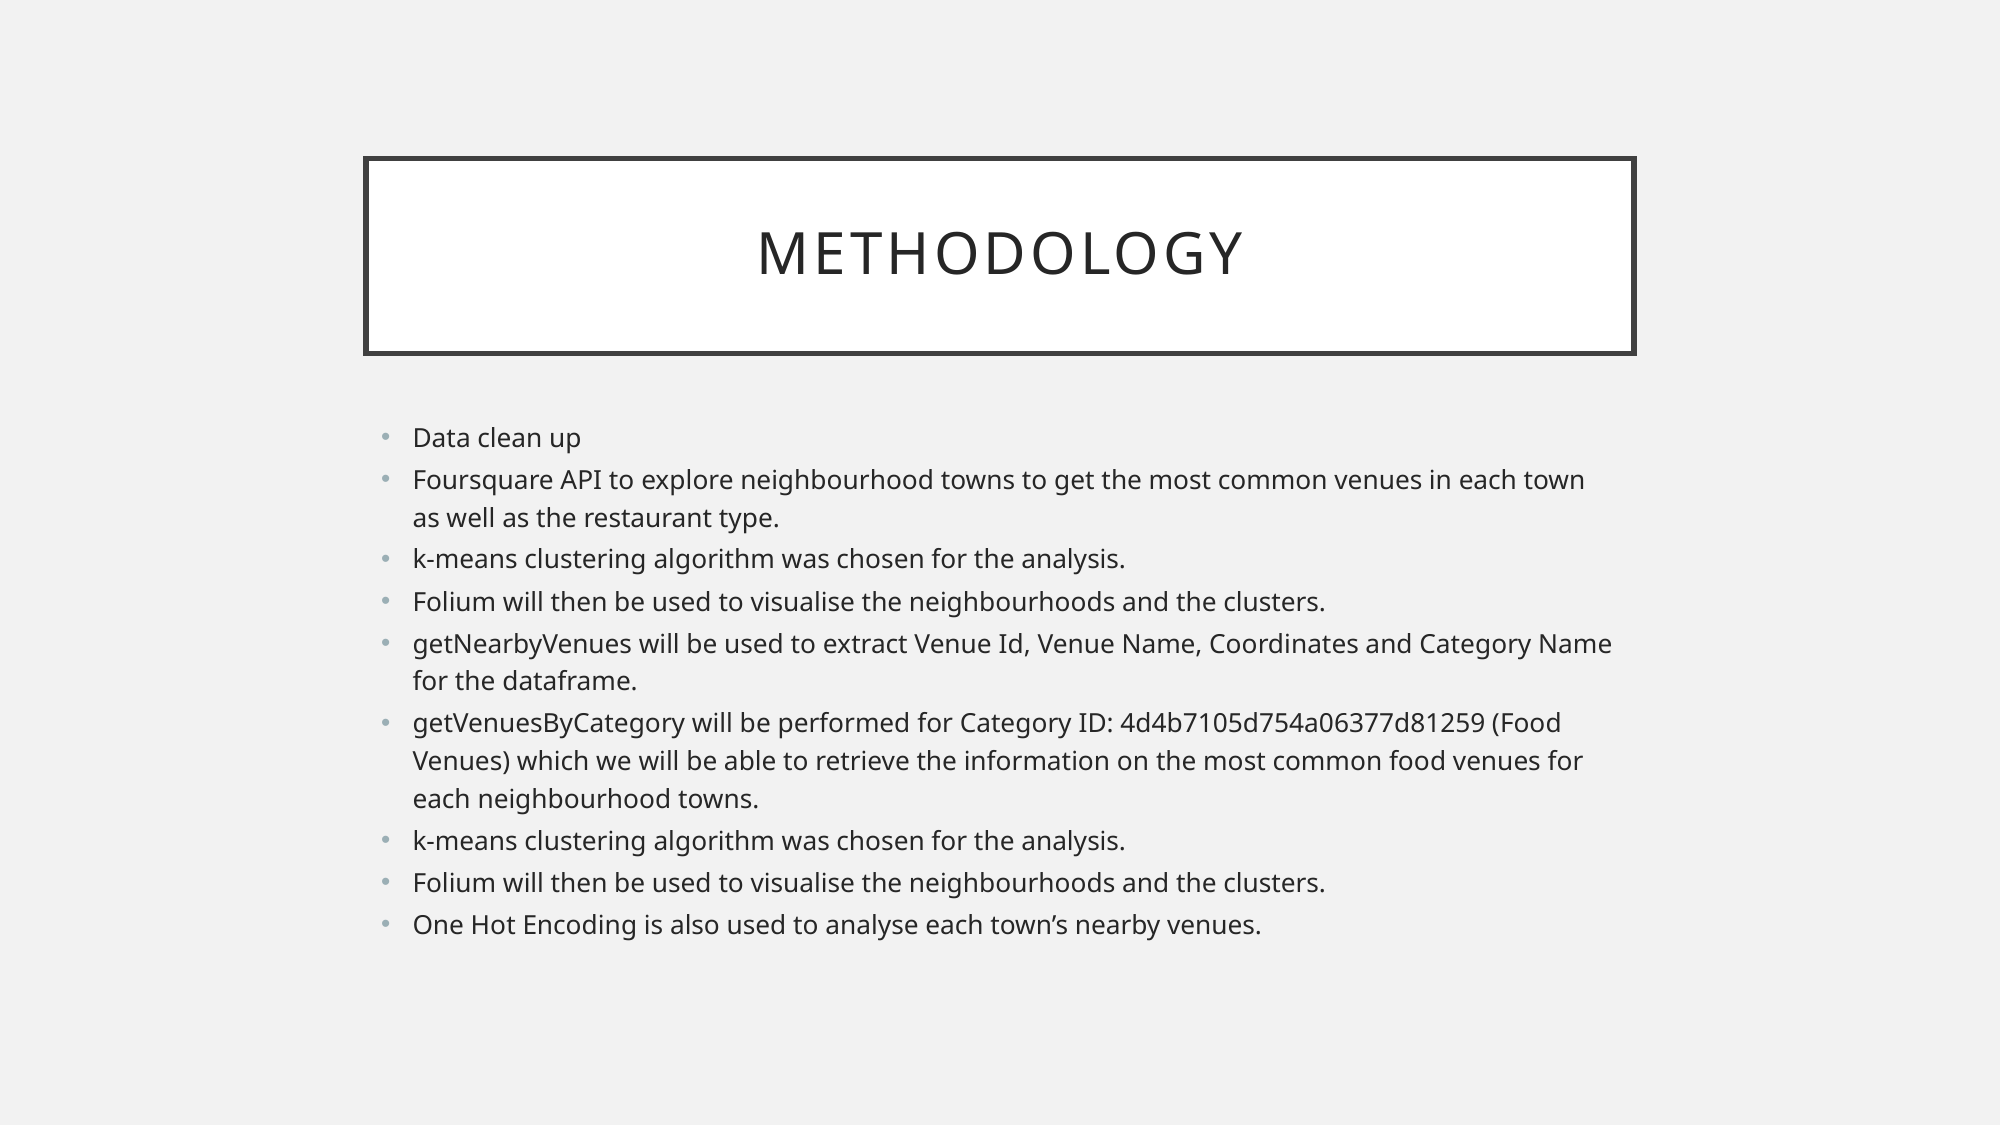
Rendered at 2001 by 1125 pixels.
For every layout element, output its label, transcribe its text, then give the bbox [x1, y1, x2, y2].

title METHODOLOGY [363, 156, 1637, 356]
list Data clean up Foursquare API to explore neighbourhood towns to get the most common venues in each town as well as the restaurant type. k-means clustering algorithm was chosen for the analysis. Folium will then be used to visualise the neighbourhoods and the clusters. getNearbyVenues will be used to extract Venue Id, Venue Name, Coordinates and Category Name for the dataframe. getVenuesByCategory will be performed for Category ID: 4d4b7105d754a06377d81259 (Food Venues) which we will be able to retrieve the information on the most common food venues for each neighbourhood towns. k-means clustering algorithm was chosen for the analysis. Folium will then be used to visualise the neighbourhoods and the clusters. One Hot Encoding is also used to analyse each town’s nearby venues. [366, 413, 1634, 967]
